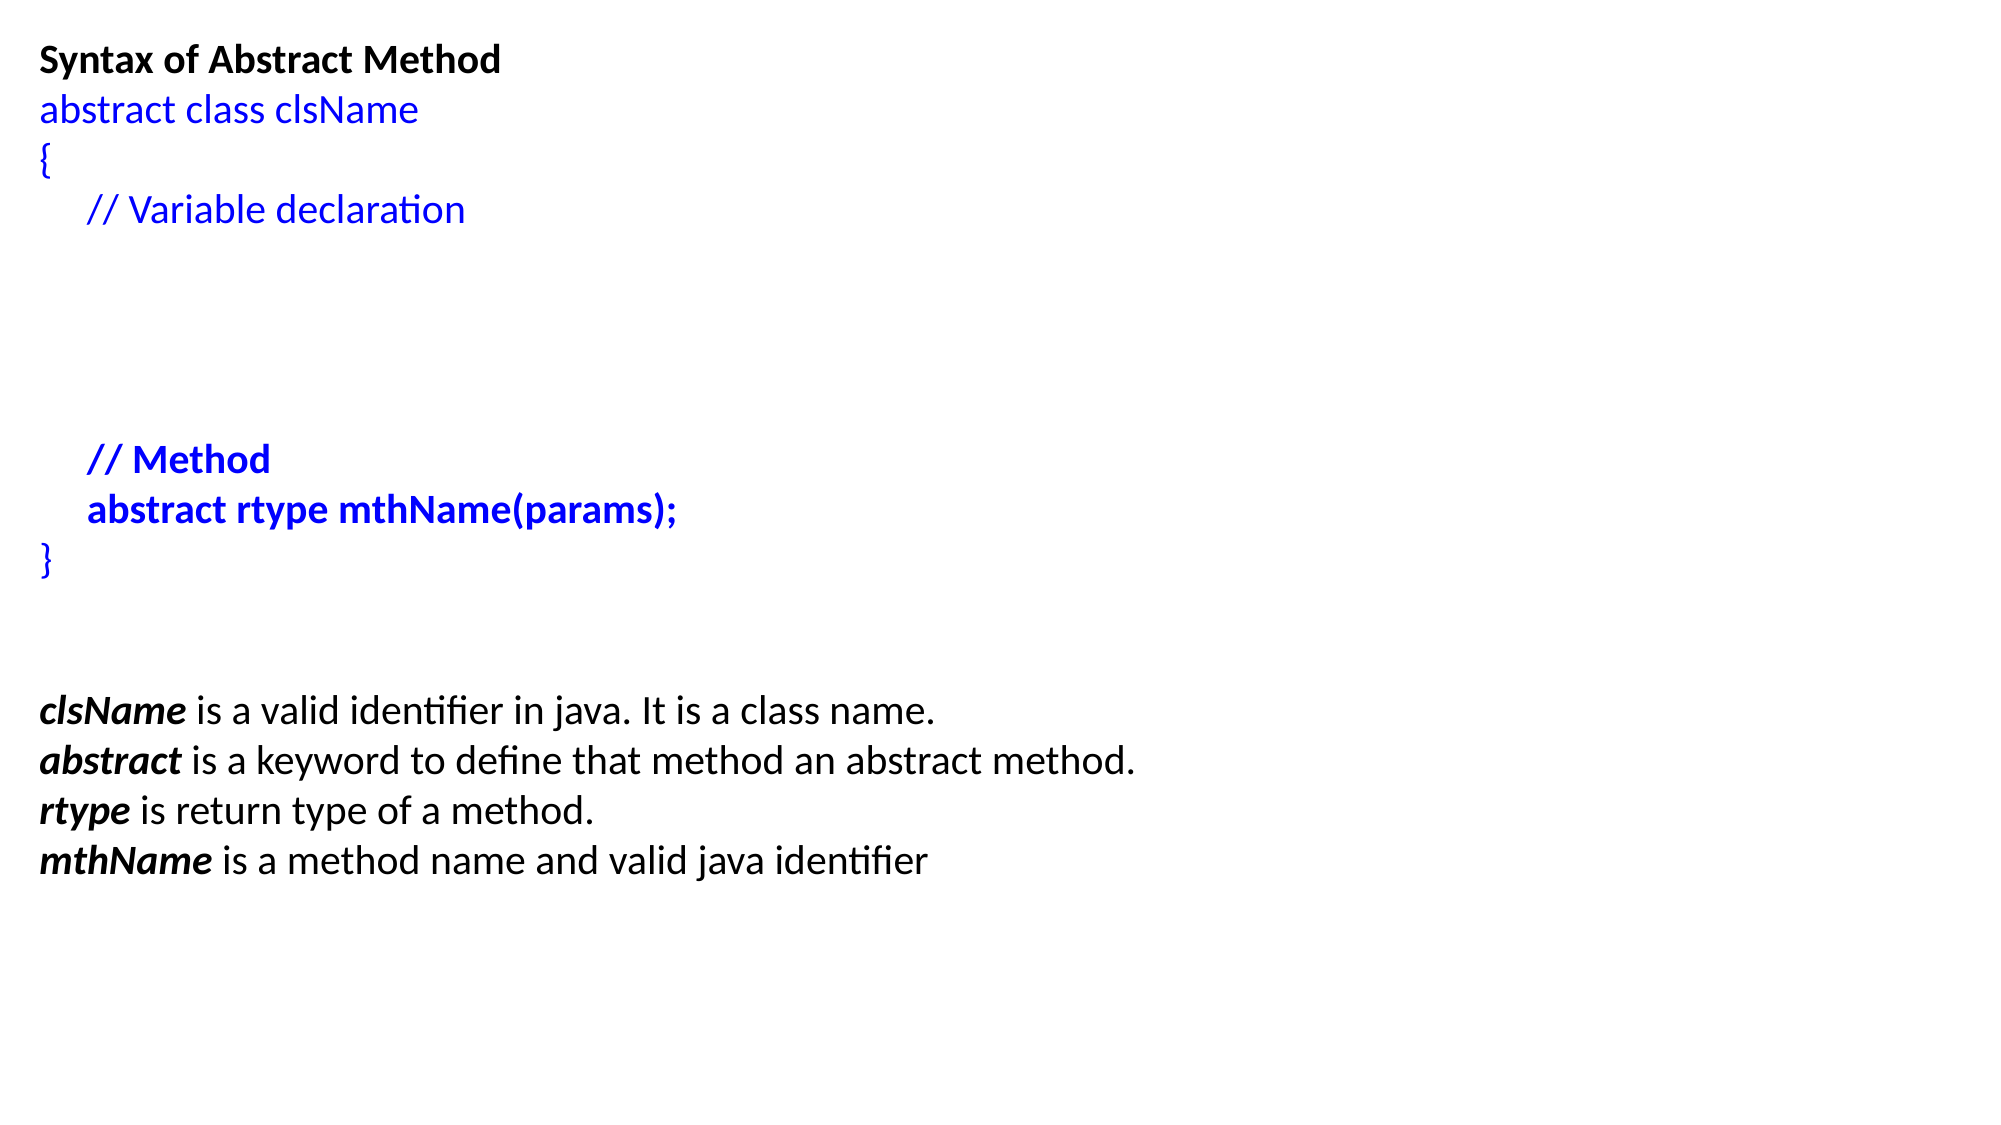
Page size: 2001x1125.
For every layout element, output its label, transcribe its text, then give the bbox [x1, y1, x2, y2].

text_box Syntax of Abstract Method abstract class clsName { // Variable declaration // Method abstract rtype mthName(params); } clsName is a valid identifier in java. It is a class name. abstract is a keyword to define that method an abstract method. rtype is return type of a method. mthName is a method name and valid java identifier [24, 24, 1503, 890]
